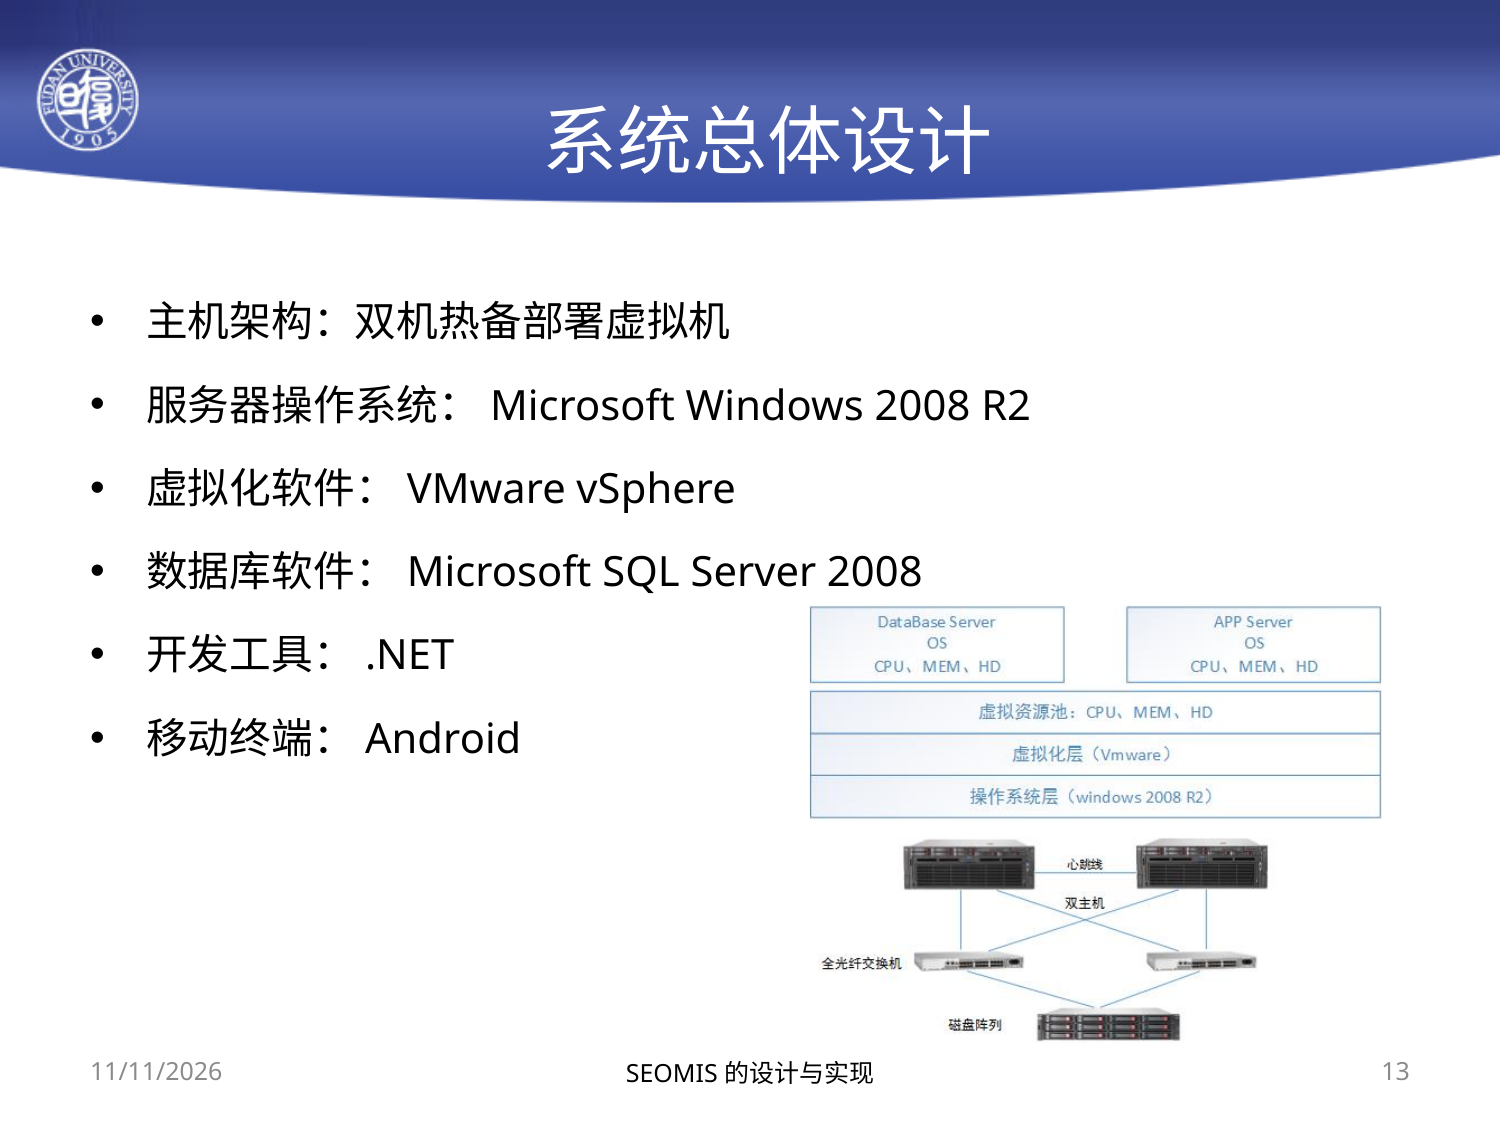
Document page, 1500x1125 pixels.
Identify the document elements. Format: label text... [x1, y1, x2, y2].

title 系统总体设计 [75, 45, 1425, 233]
list 主机架构：双机热备部署虚拟机 服务器操作系统：Microsoft Windows 2008 R2 虚拟化软件：VMware vSphere 数据库软件：Microsoft SQL Server 2008 开发工具：.NET 移动终端：Android [75, 262, 1425, 1005]
picture [808, 605, 1382, 1043]
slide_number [75, 1042, 425, 1103]
footer SEOMIS的设计与实现 [512, 1042, 988, 1103]
picture [0, 0, 1500, 211]
slide_number 13 [1074, 1042, 1425, 1103]
